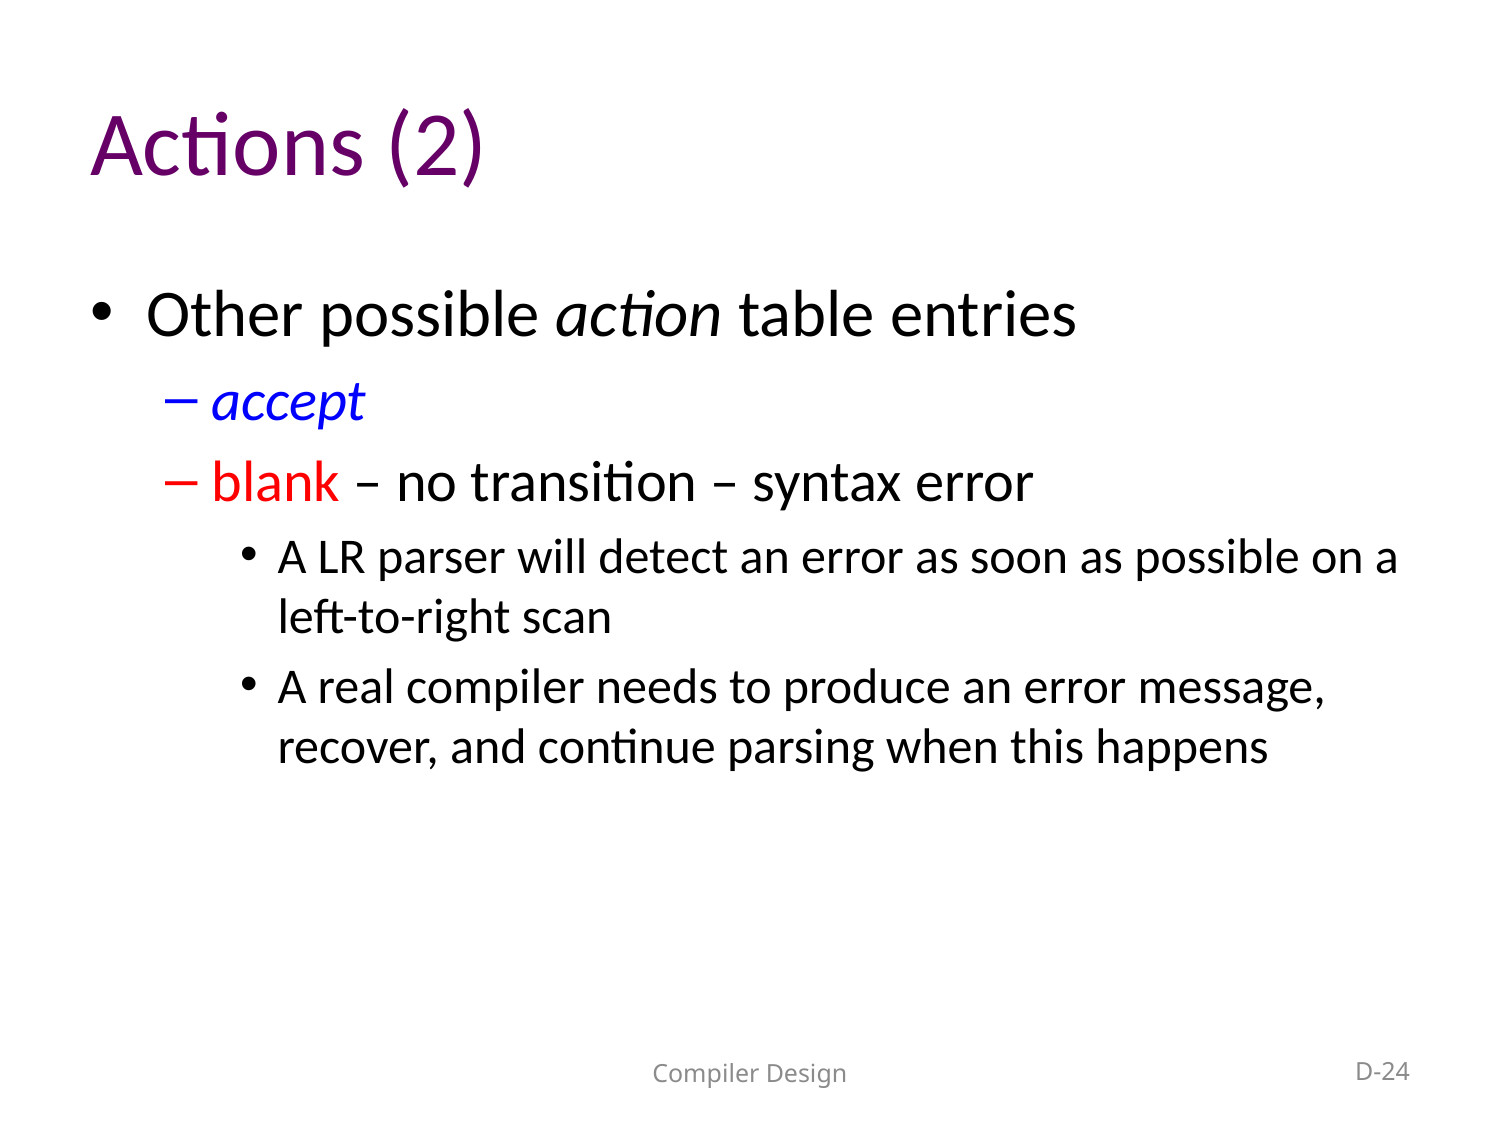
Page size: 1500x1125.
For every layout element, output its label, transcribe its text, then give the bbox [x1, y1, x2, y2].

title Actions (2) [75, 45, 1425, 233]
footer Compiler Design [512, 1042, 988, 1103]
list Other possible action table entries accept blank – no transition – syntax error A LR parser will detect an error as soon as possible on a left-to-right scan A real compiler needs to produce an error message, recover, and continue parsing when this happens [75, 262, 1425, 1005]
slide_number D-24 [1074, 1042, 1425, 1103]
